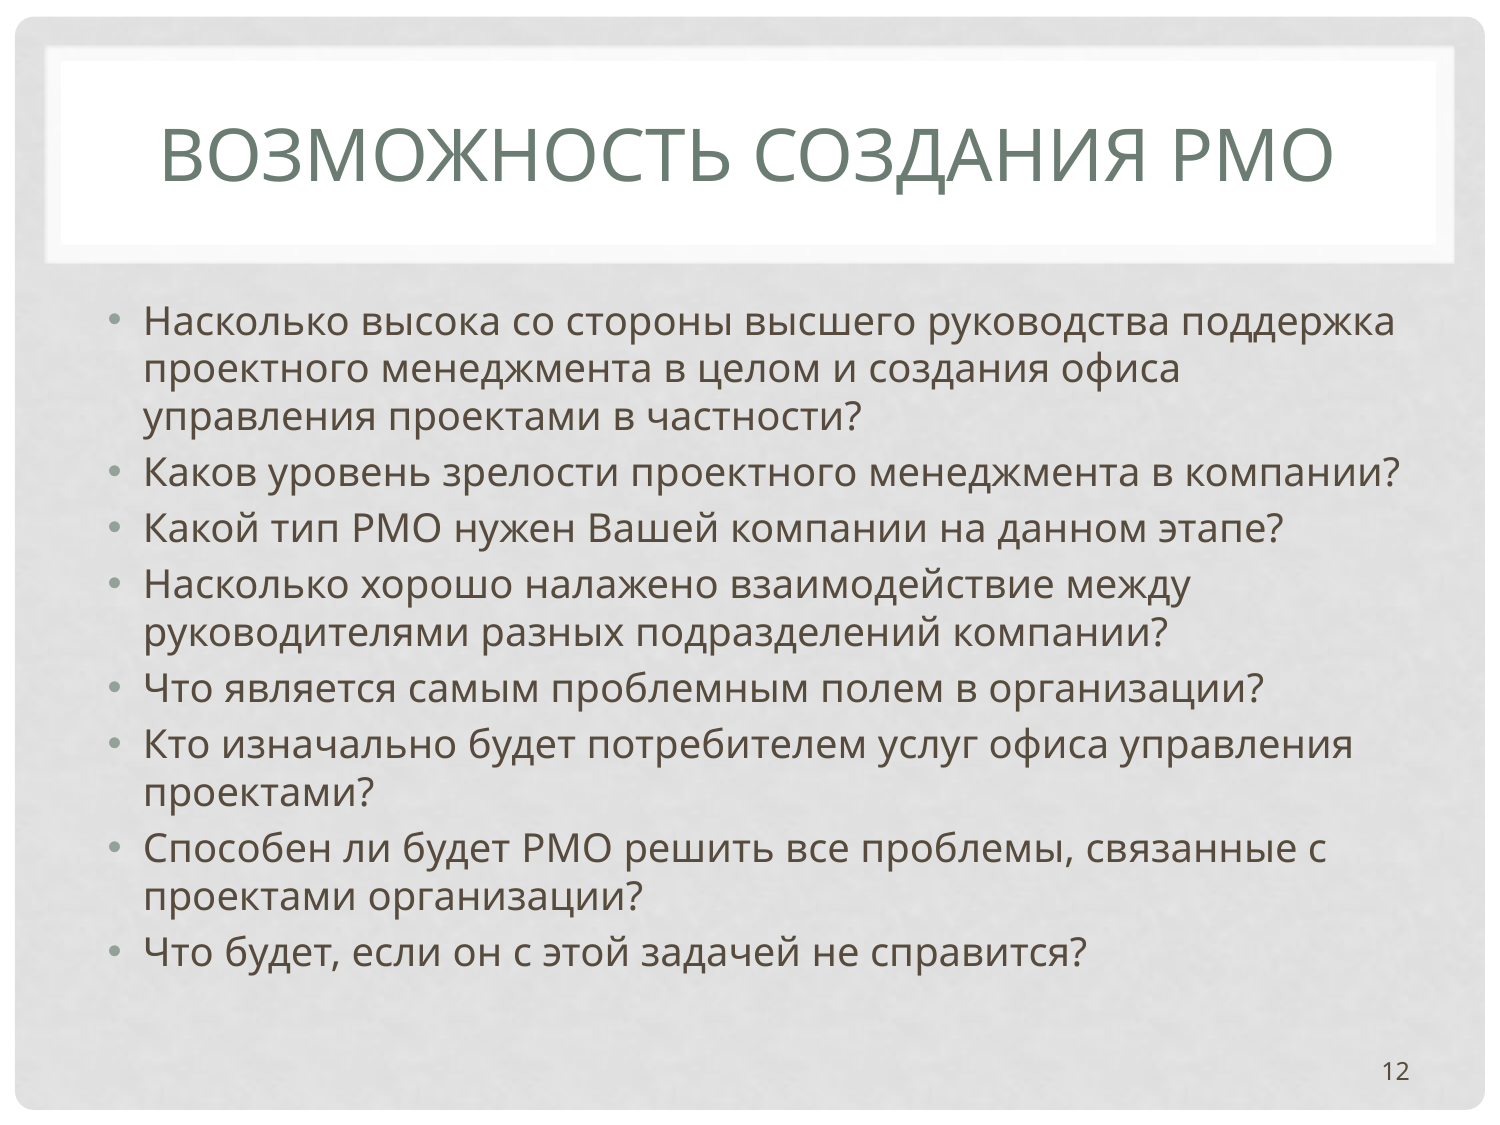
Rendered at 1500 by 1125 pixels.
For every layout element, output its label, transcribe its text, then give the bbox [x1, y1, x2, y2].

list Насколько высока со стороны высшего руководства поддержка проектного менеджмента в целом и создания офиса управления проектами в частности? Каков уровень зрелости проектного менеджмента в компании? Какой тип PMO нужен Вашей компании на данном этапе? Насколько хорошо налажено взаимодействие между руководителями разных подразделений компании? Что является самым проблемным полем в организации? Кто изначально будет потребителем услуг офиса управления проектами? Способен ли будет PMO решить все проблемы, связанные с проектами организации? Что будет, если он с этой задачей не справится? [75, 287, 1425, 1005]
slide_number 12 [1074, 1042, 1425, 1103]
title ВОЗМОЖНОСТЬ СОЗДАНИЯ PMO [69, 66, 1425, 238]
